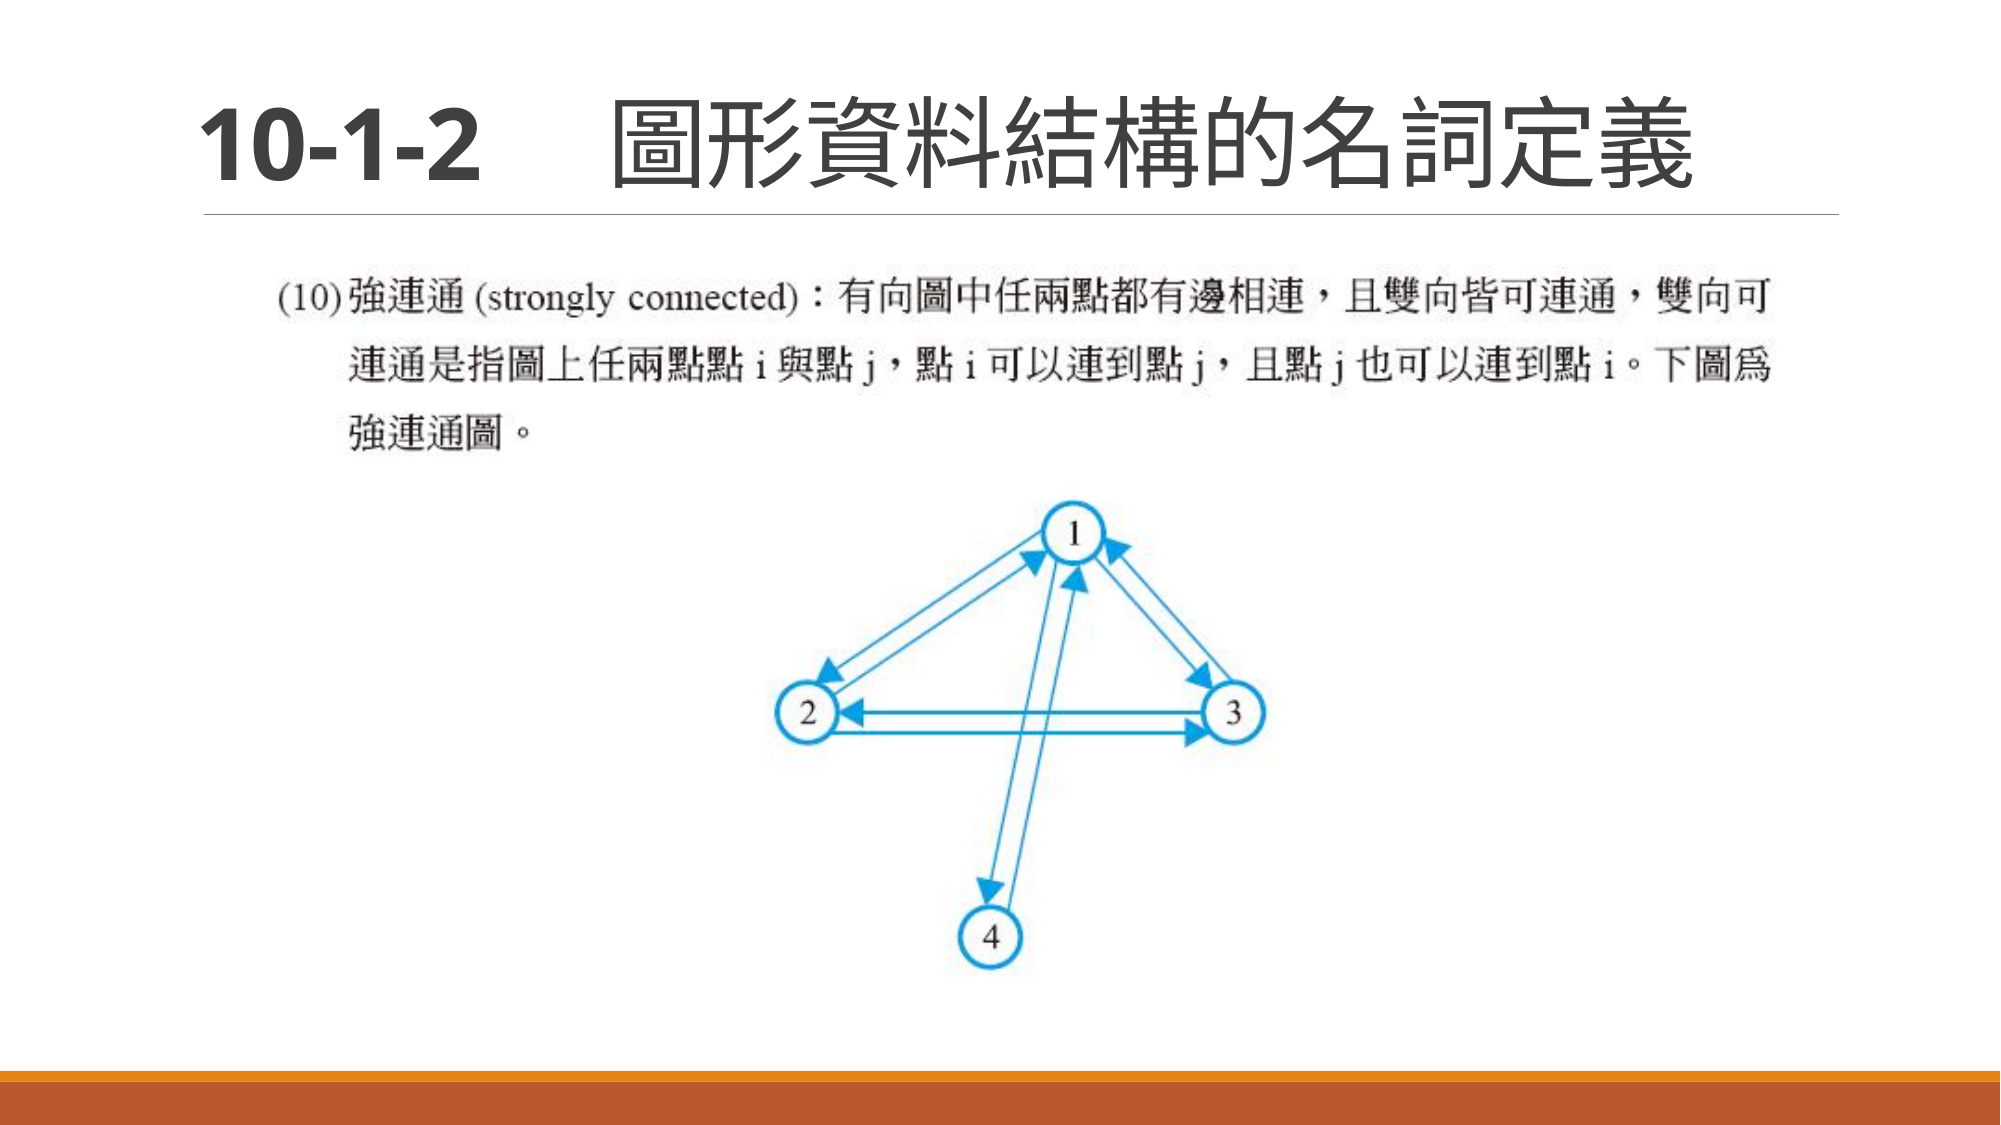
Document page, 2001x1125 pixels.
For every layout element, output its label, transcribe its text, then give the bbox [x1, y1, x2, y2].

title 10-1-2 圖形資料結構的名詞定義 [180, 47, 1830, 209]
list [262, 263, 1780, 983]
